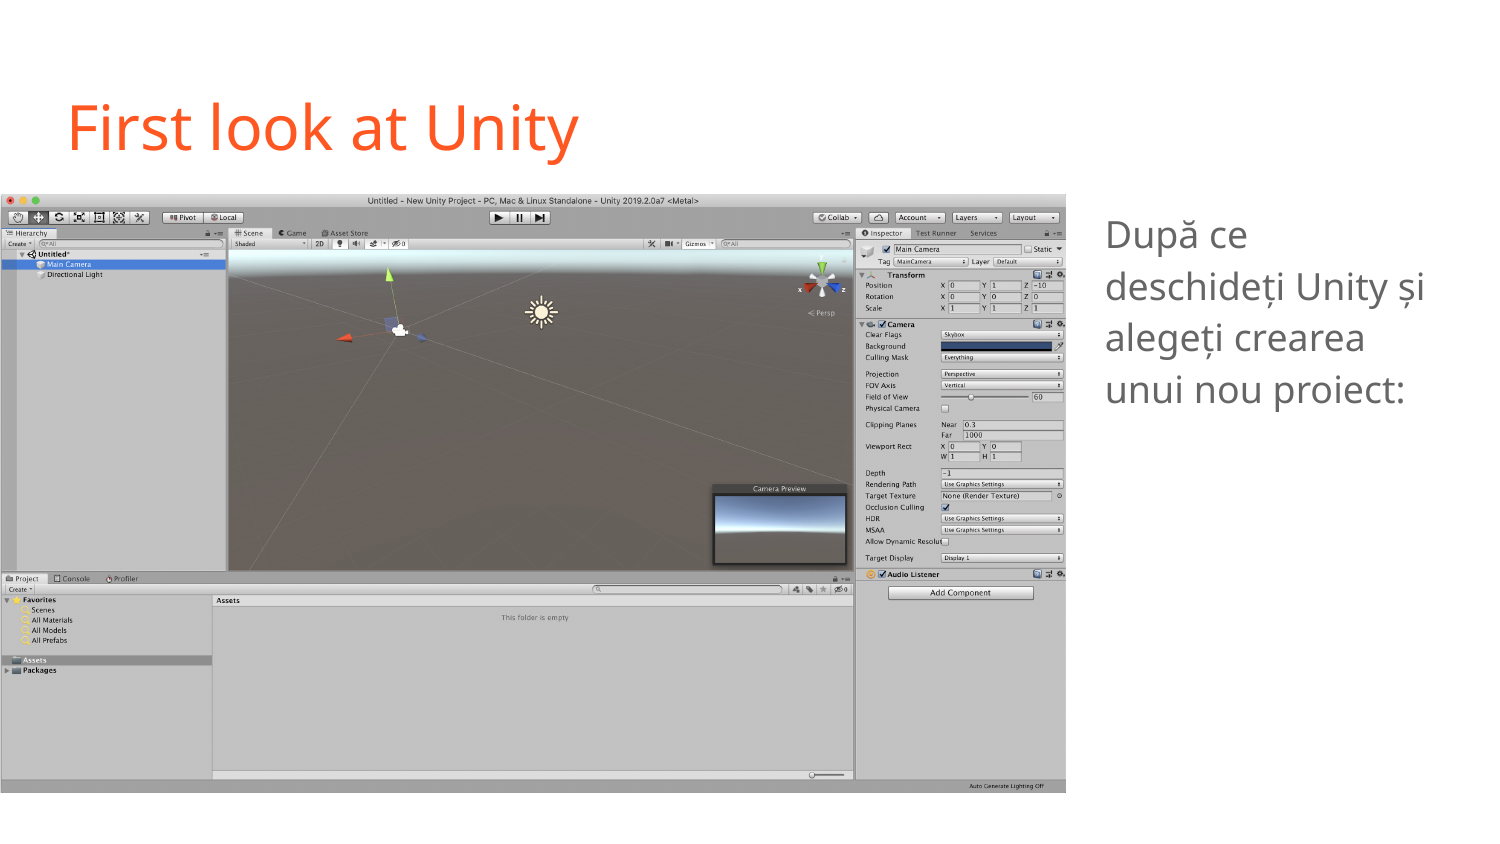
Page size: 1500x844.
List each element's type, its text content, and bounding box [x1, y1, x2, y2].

list După ce deschideți Unity și alegeți crearea unui nou proiect: [1089, 189, 1449, 750]
picture [0, 194, 1066, 794]
title First look at Unity [51, 72, 1449, 167]
